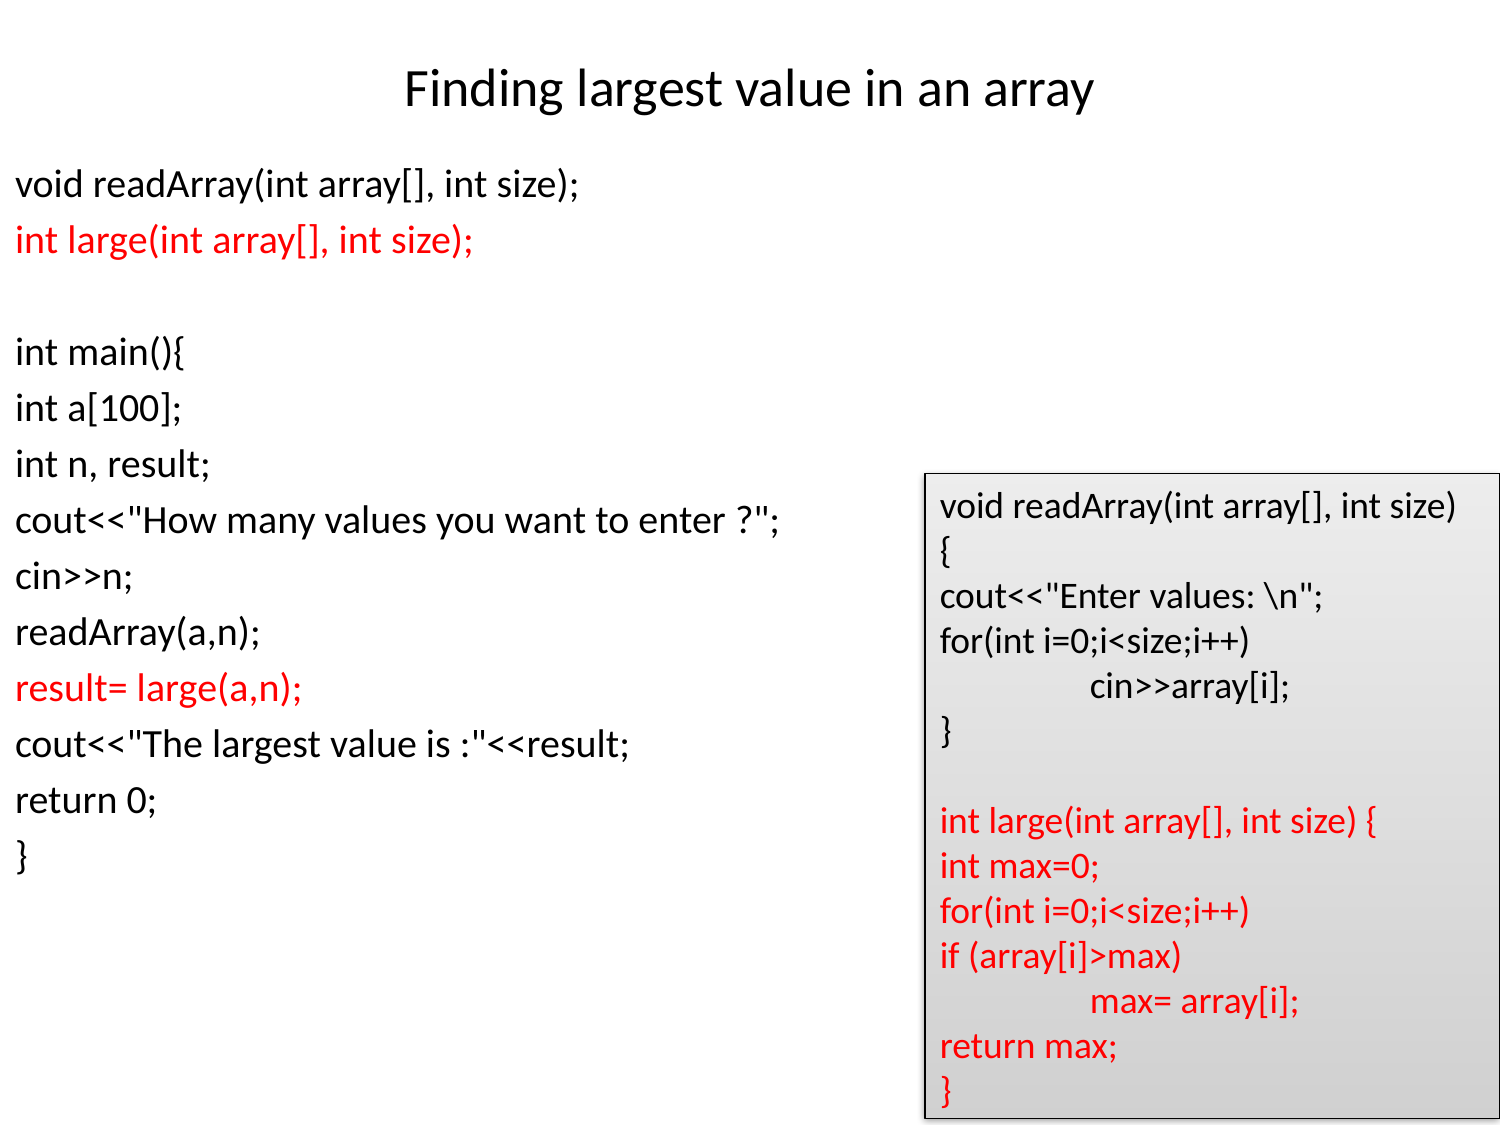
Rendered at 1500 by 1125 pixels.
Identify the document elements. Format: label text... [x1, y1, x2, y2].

title Finding largest value in an array [75, 45, 1425, 125]
list void readArray(int array[], int size); int large(int array[], int size); int main(){ int a[100]; int n, result; cout<<"How many values you want to enter ?"; cin>>n; readArray(a,n); result= large(a,n); cout<<"The largest value is :"<<result; return 0; } [0, 149, 975, 893]
text_box void readArray(int array[], int size) { cout<<"Enter values: \n"; for(int i=0;i<size;i++) cin>>array[i]; } int large(int array[], int size) { int max=0; for(int i=0;i<size;i++) if (array[i]>max) max= array[i]; return max; } [924, 473, 1500, 1119]
